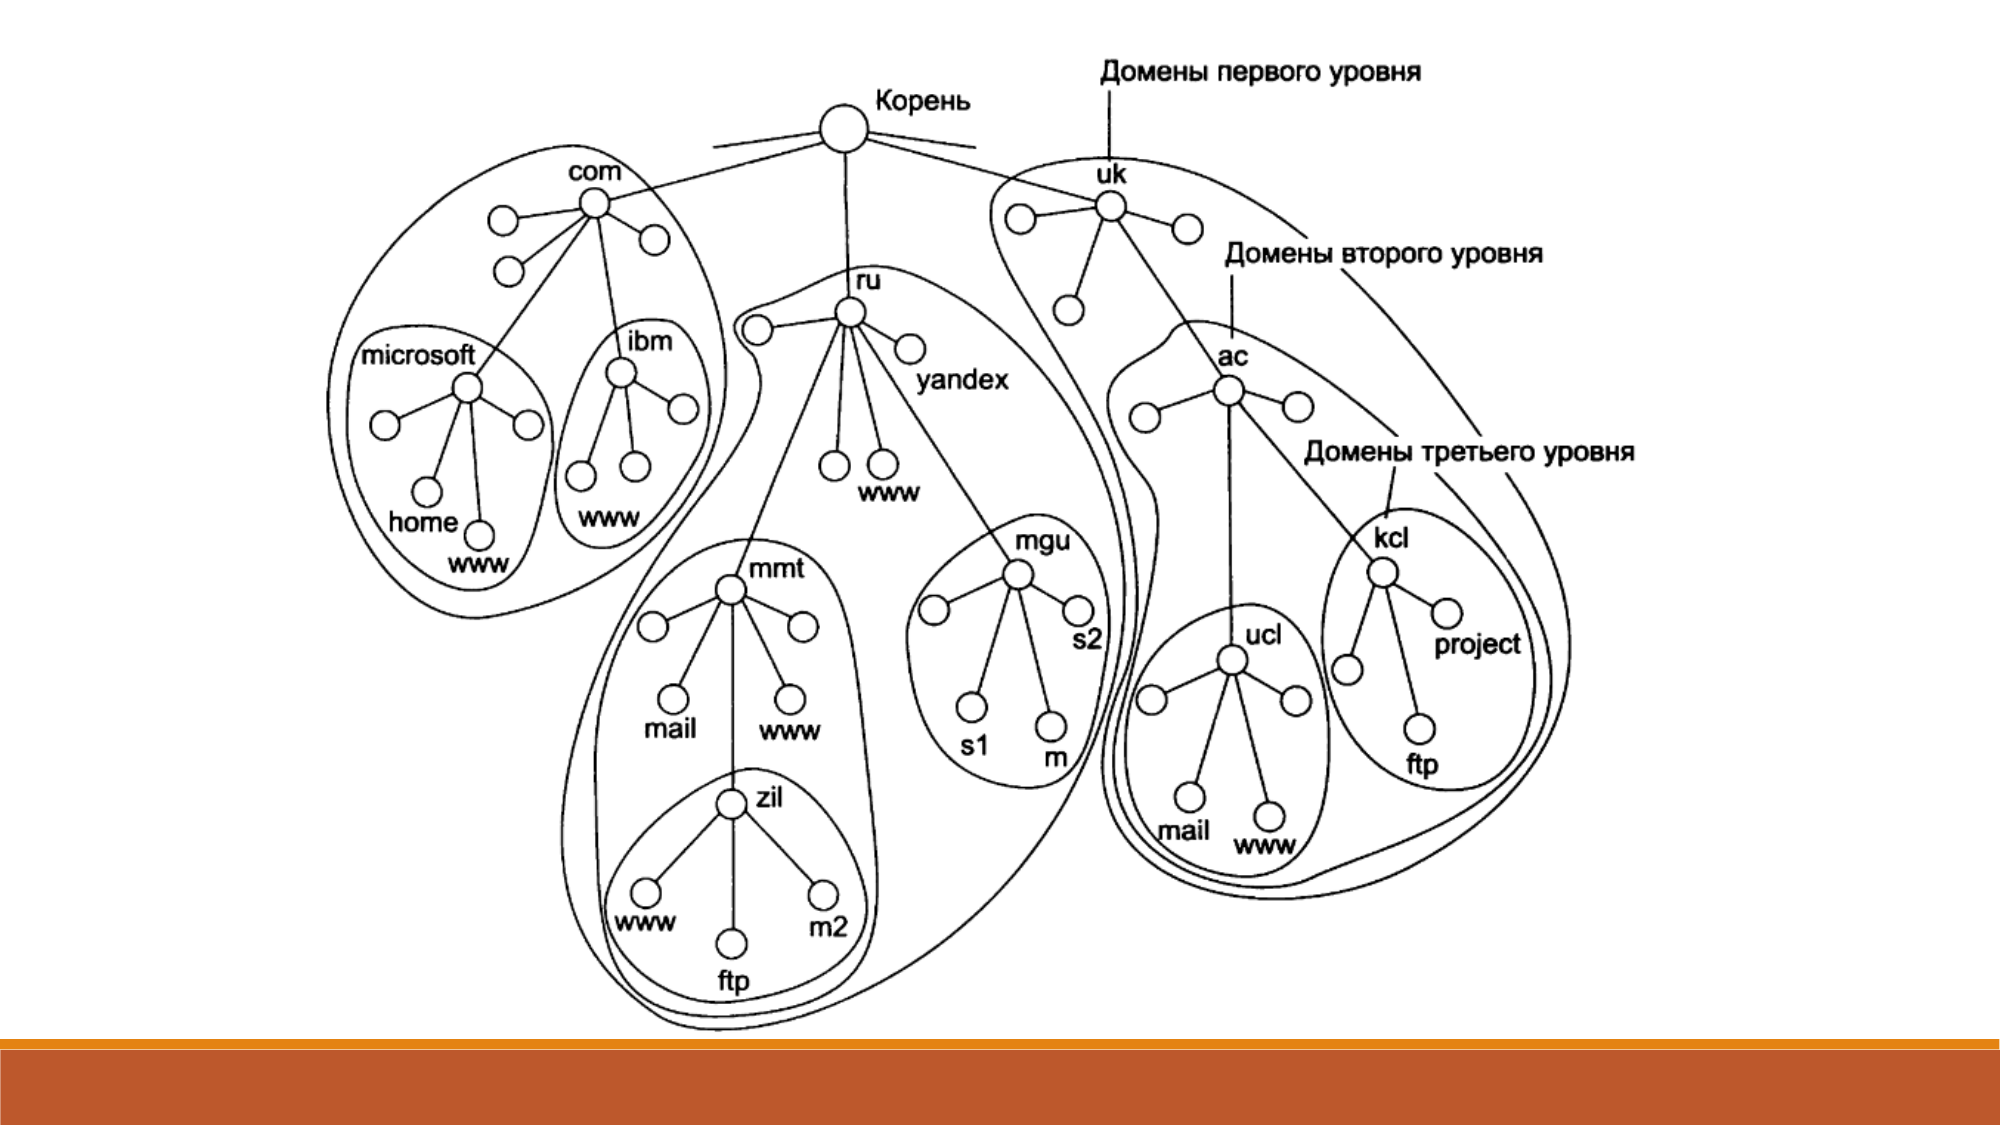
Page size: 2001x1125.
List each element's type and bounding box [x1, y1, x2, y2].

picture [302, 30, 1656, 1036]
